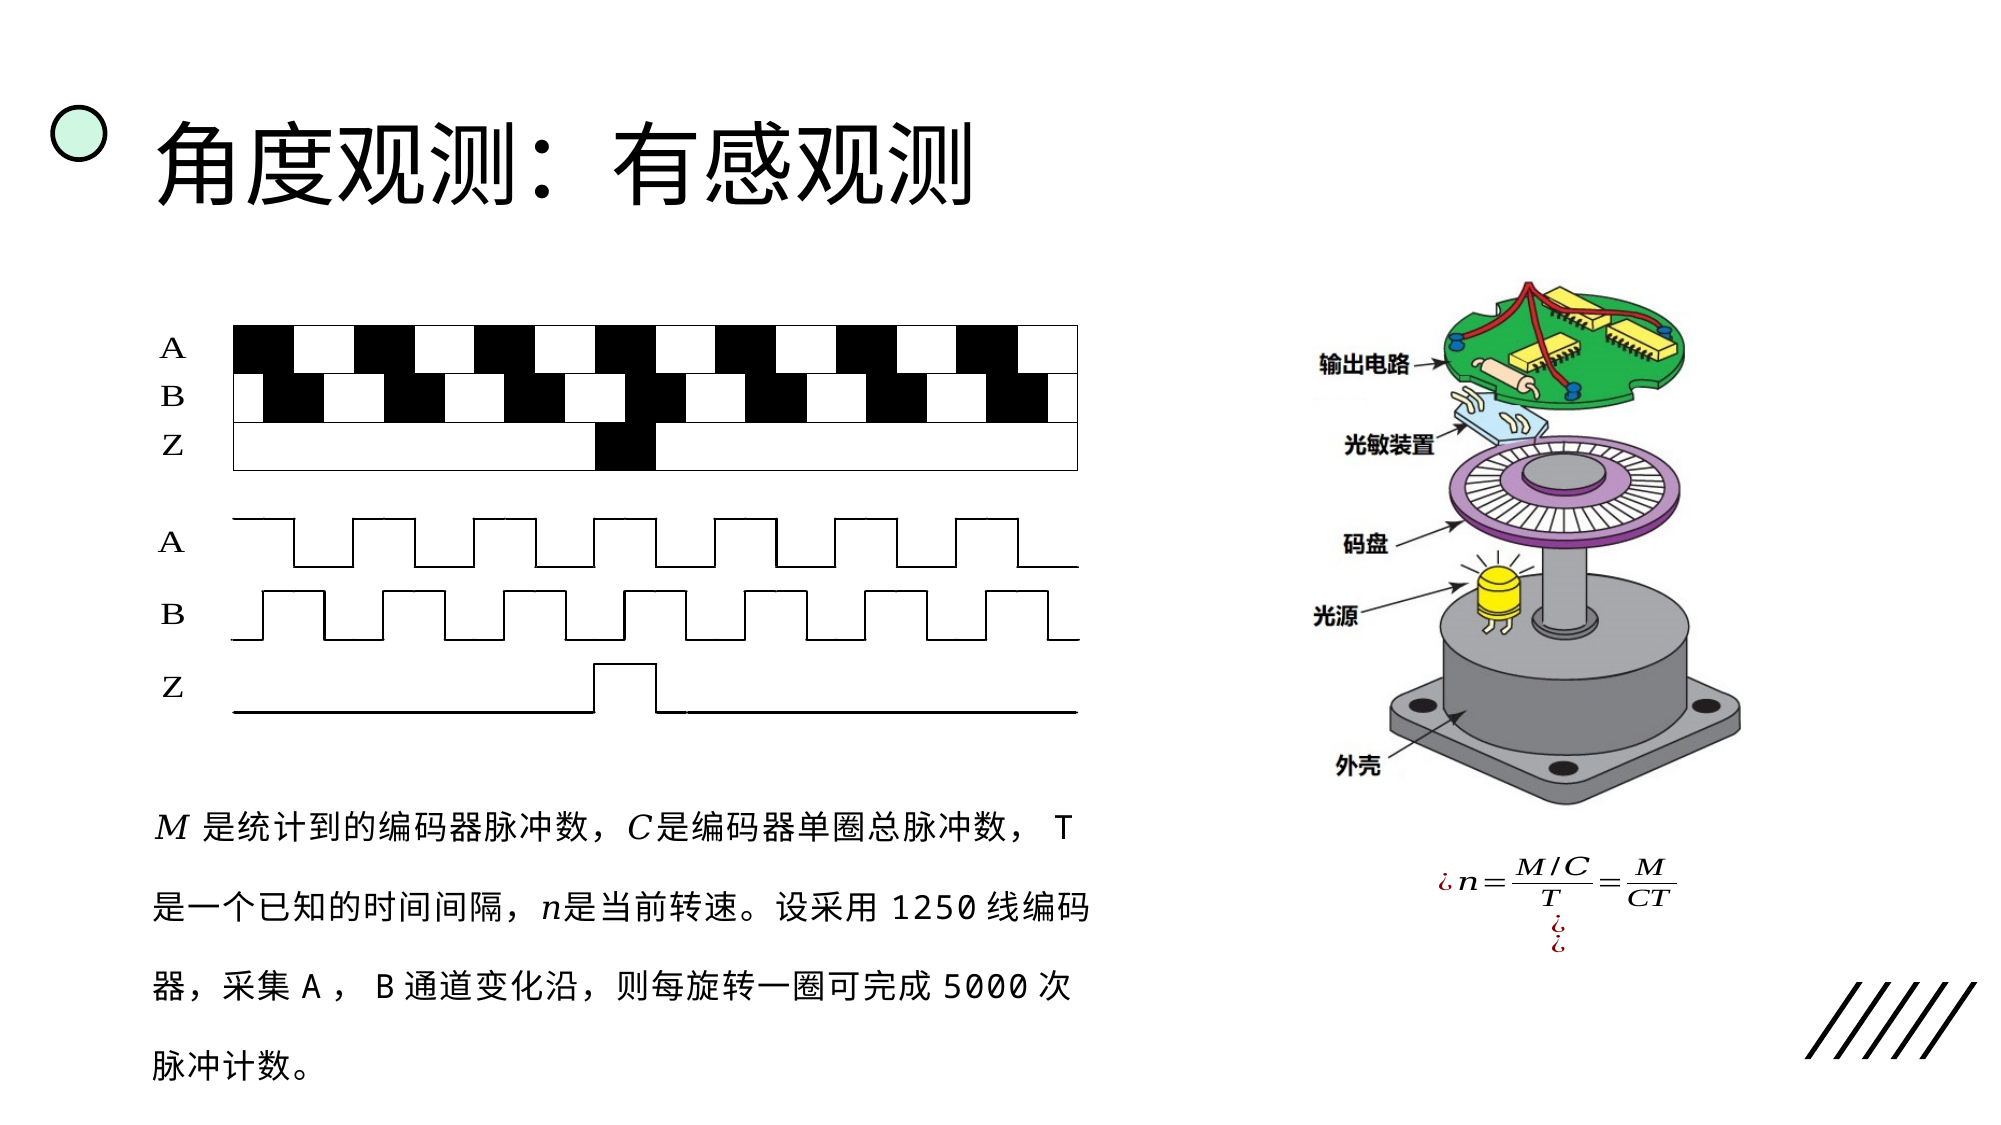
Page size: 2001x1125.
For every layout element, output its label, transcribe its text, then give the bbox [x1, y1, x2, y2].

text_box 𝑀是统计到的编码器脉冲数，𝐶是编码器单圈总脉冲数，T是一个已知的时间间隔，𝑛是当前转速。设采用1250线编码器，采集A，B通道变化沿，则每旋转一圈可完成5000次脉冲计数。 [137, 758, 1115, 1093]
title 角度观测：有感观测 [137, 59, 1863, 278]
picture [1312, 277, 1744, 812]
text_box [137, 321, 1080, 715]
